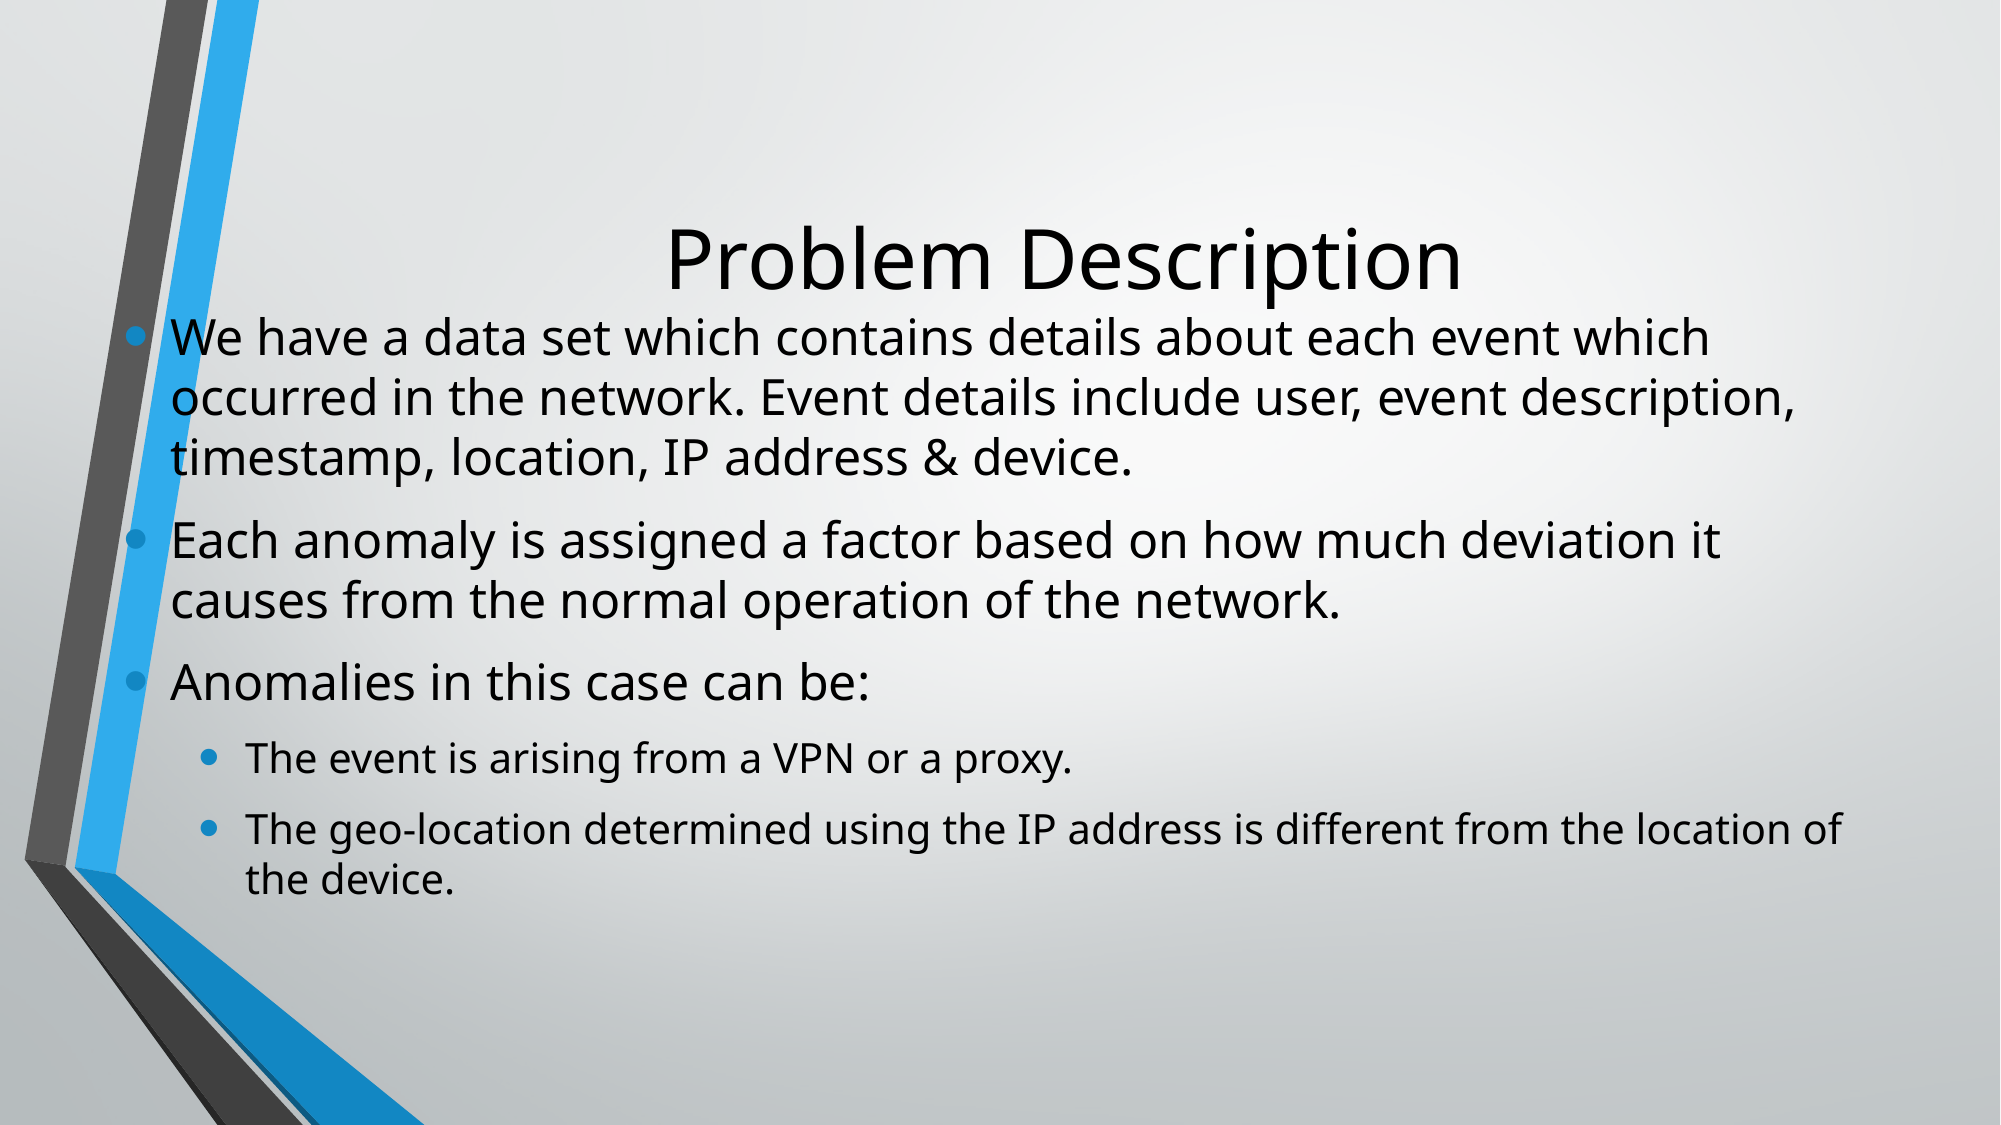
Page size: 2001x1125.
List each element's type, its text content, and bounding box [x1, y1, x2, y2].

list We have a data set which contains details about each event which occurred in the network. Event details include user, event description, timestamp, location, IP address & device. Each anomaly is assigned a factor based on how much deviation it causes from the normal operation of the network. Anomalies in this case can be: The event is arising from a VPN or a proxy. The geo-location determined using the IP address is different from the location of the device. [108, 277, 1863, 1014]
title Problem Description [243, 112, 1887, 400]
